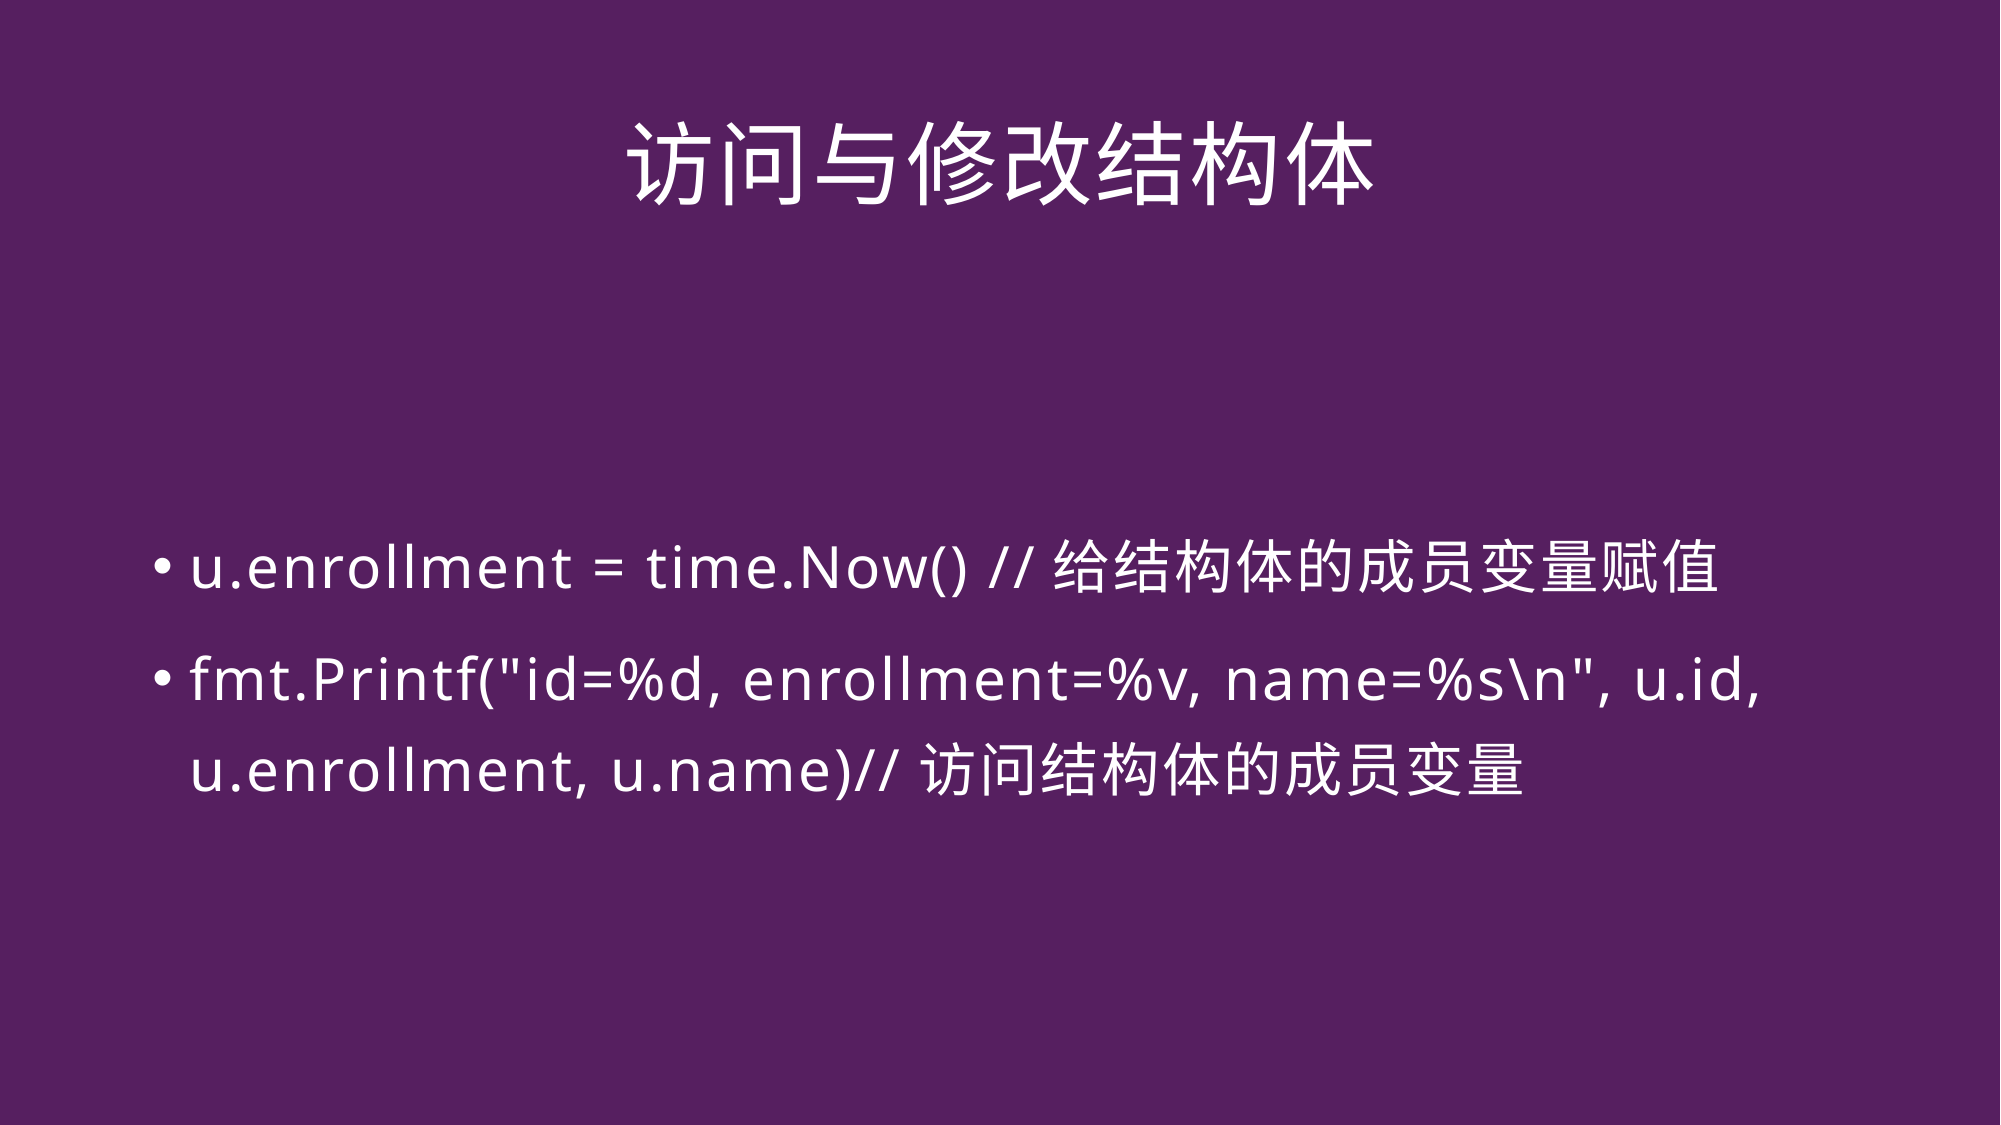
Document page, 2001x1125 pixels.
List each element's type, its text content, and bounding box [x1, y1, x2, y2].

title 访问与修改结构体 [137, 59, 1863, 278]
list u.enrollment = time.Now() //给结构体的成员变量赋值 fmt.Printf("id=%d, enrollment=%v, name=%s\n", u.id, u.enrollment, u.name)//访问结构体的成员变量 [137, 299, 1863, 1014]
